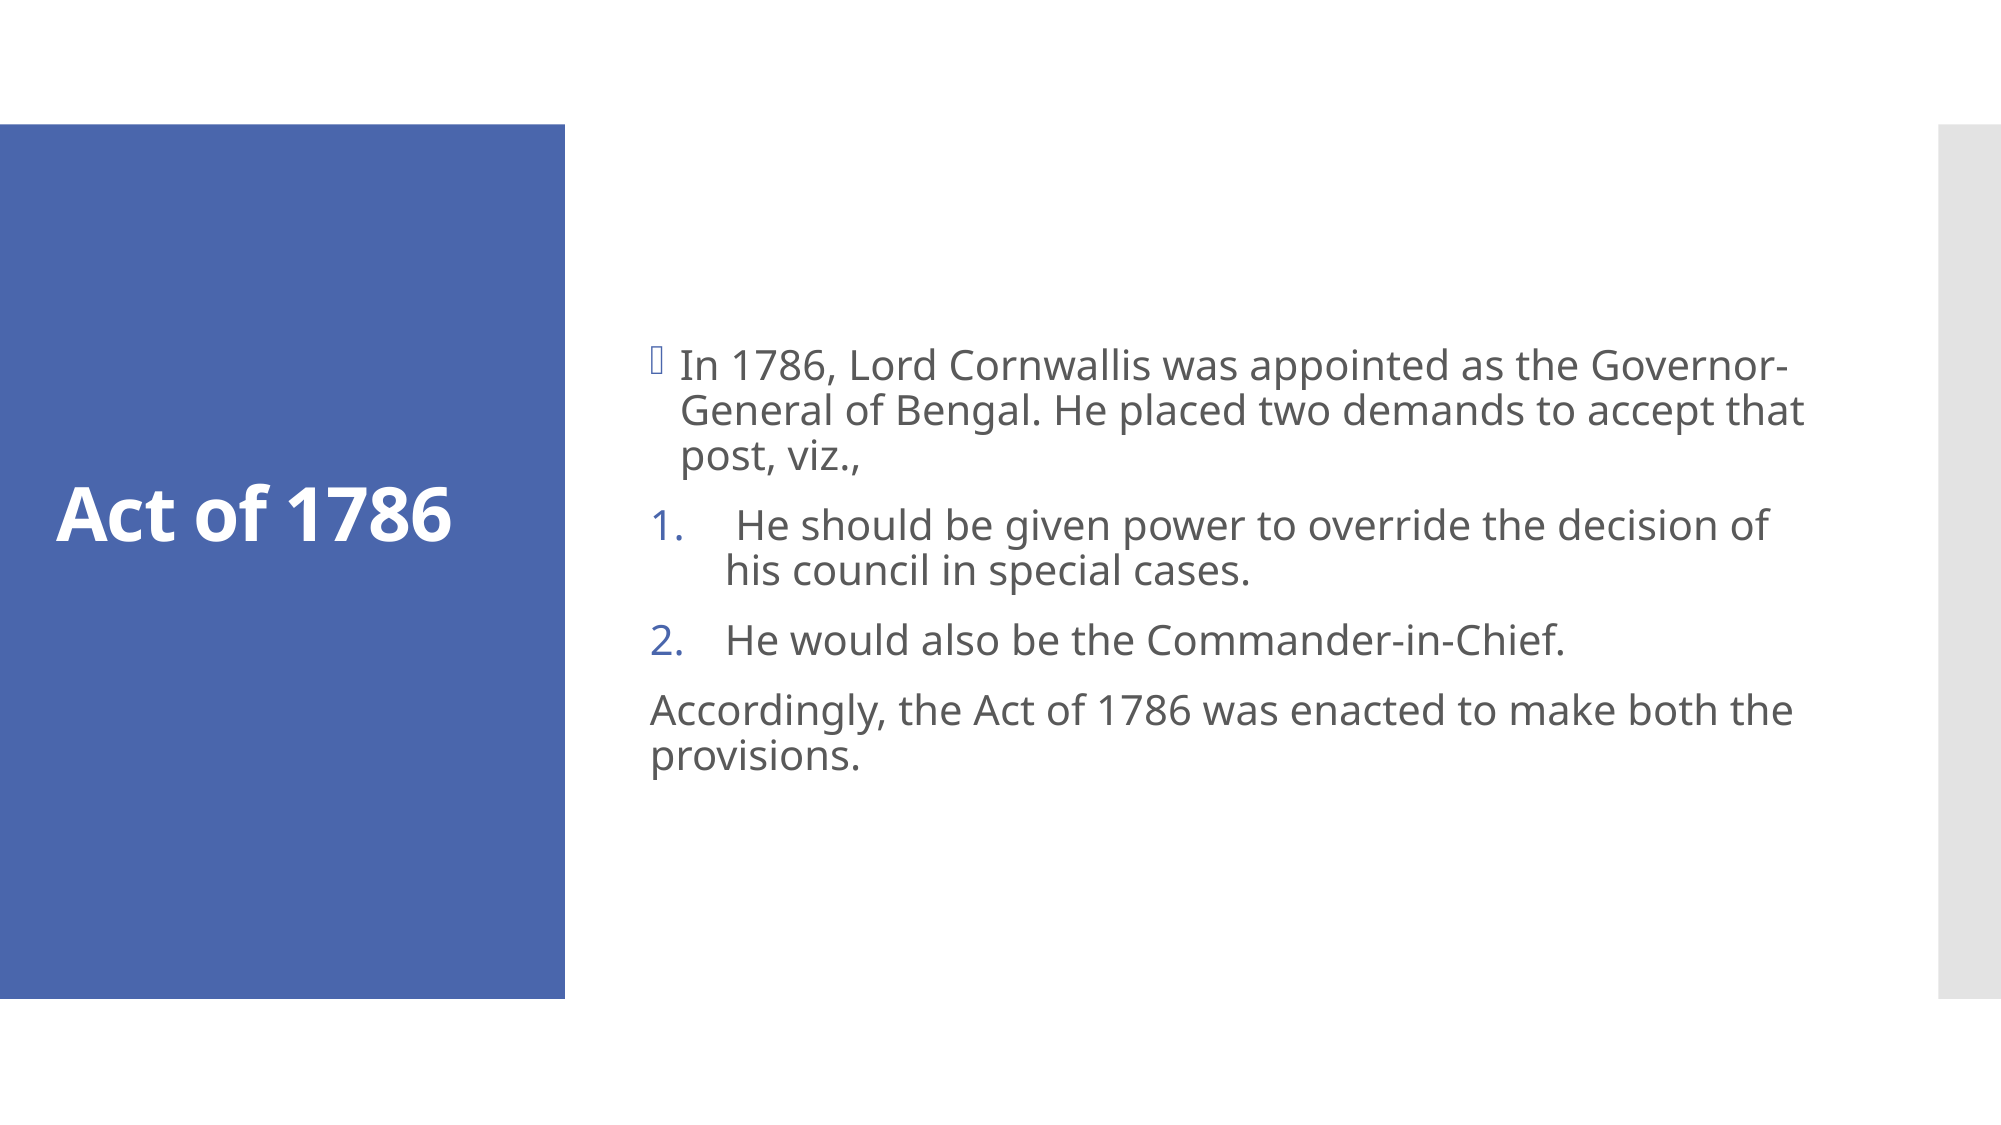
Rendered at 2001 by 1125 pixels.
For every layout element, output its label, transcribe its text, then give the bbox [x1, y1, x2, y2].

title Act of 1786 [41, 184, 525, 940]
list In 1786, Lord Cornwallis was appointed as the Governor-General of Bengal. He placed two demands to accept that post, viz., He should be given power to override the decision of his council in special cases. He would also be the Commander-in-Chief. Accordingly, the Act of 1786 was enacted to make both the provisions. [634, 141, 1835, 982]
